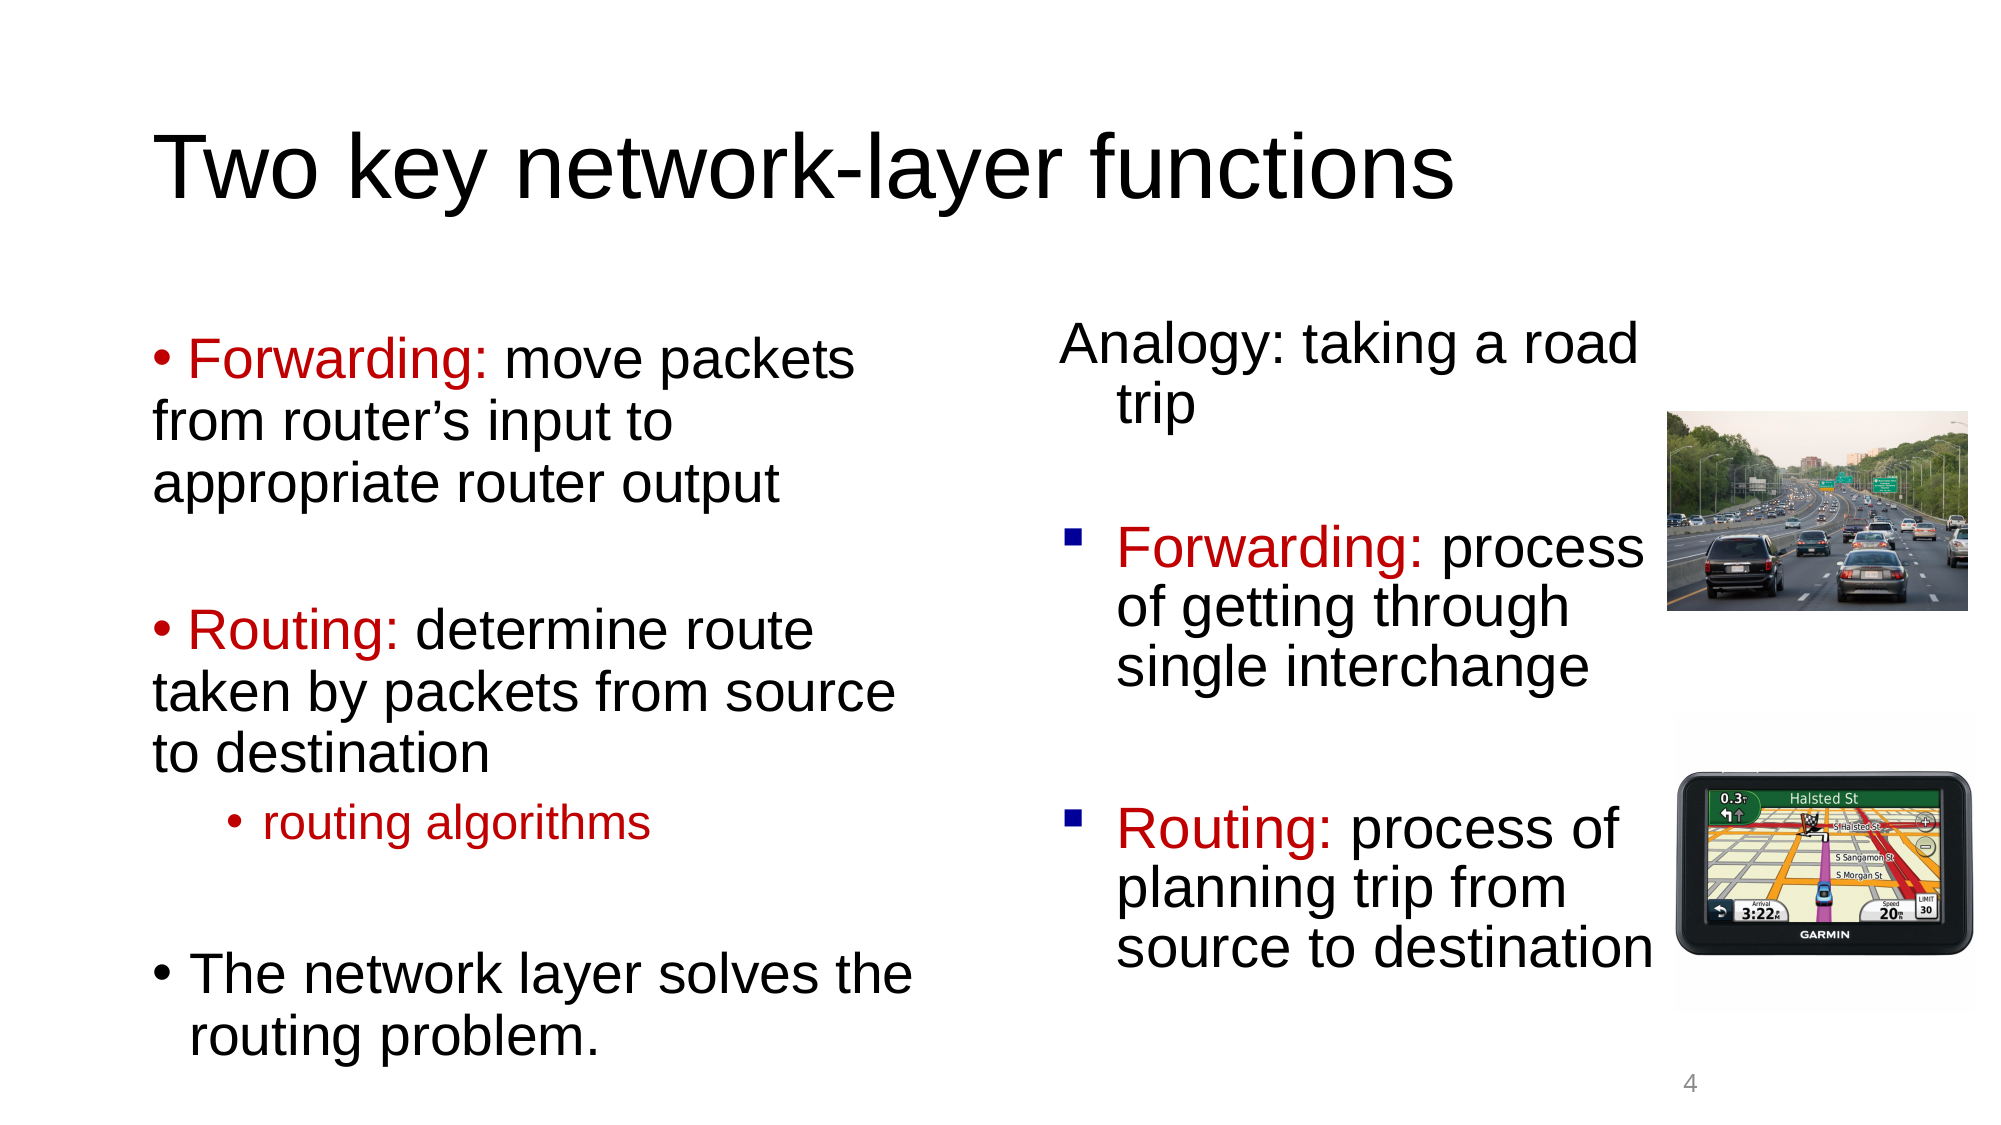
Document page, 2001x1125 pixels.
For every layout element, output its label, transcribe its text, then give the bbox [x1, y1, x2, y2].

text_box Analogy: taking a road trip Forwarding: process of getting through single interchange [1044, 309, 1713, 793]
slide_number 4 [1637, 1062, 1713, 1107]
picture [1667, 411, 1968, 611]
picture [1674, 713, 1975, 1013]
title Two key network-layer functions [137, 59, 1863, 278]
text_box Routing: process of planning trip from source to destination [1044, 793, 1713, 1028]
list Forwarding: move packets from router’s input to appropriate router output Routing: determine route taken by packets from source to destination routing algorithms The network layer solves the routing problem. [137, 322, 940, 1080]
